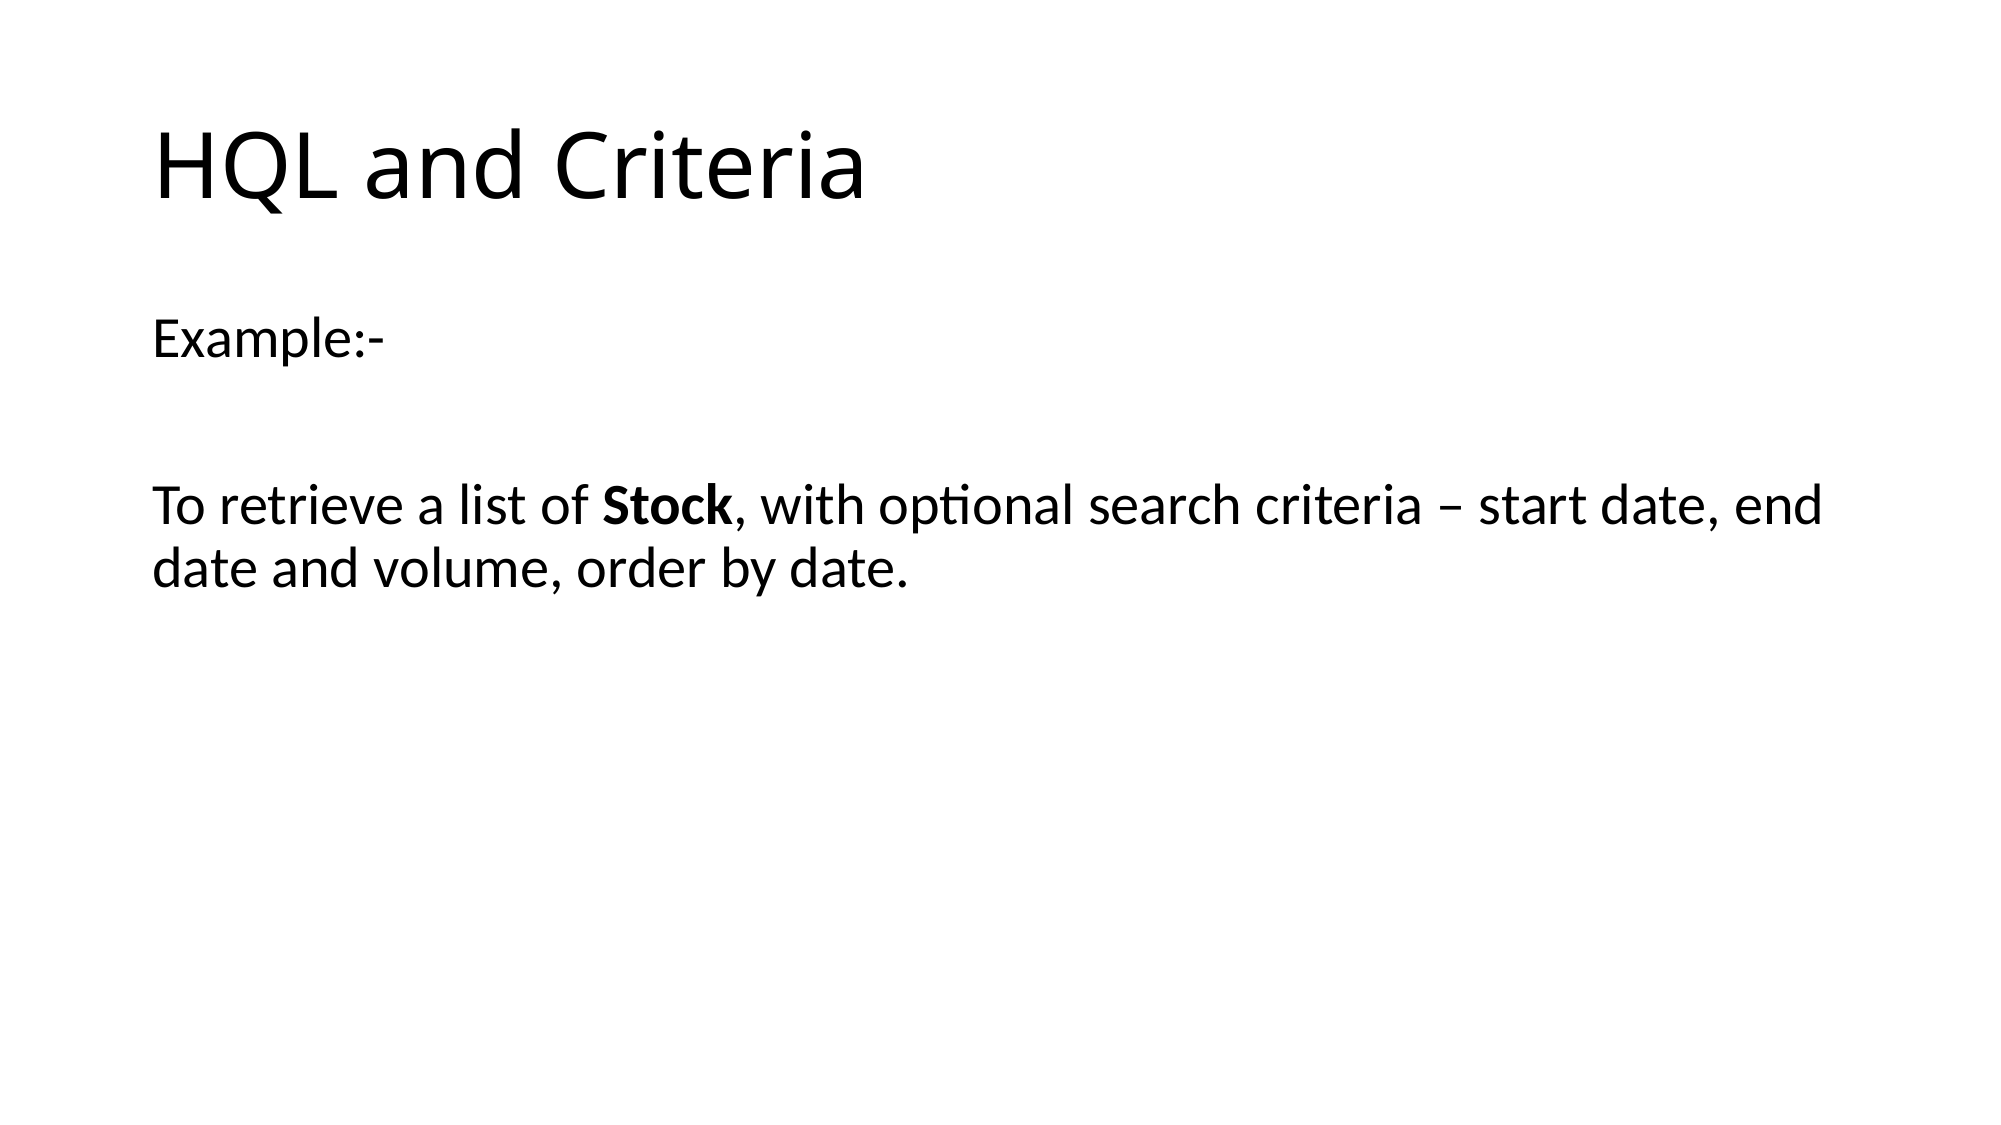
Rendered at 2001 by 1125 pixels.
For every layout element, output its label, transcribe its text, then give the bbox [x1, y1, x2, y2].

list Example:- To retrieve a list of Stock, with optional search criteria – start date, end date and volume, order by date. [137, 299, 1863, 1014]
title HQL and Criteria [137, 59, 1863, 278]
